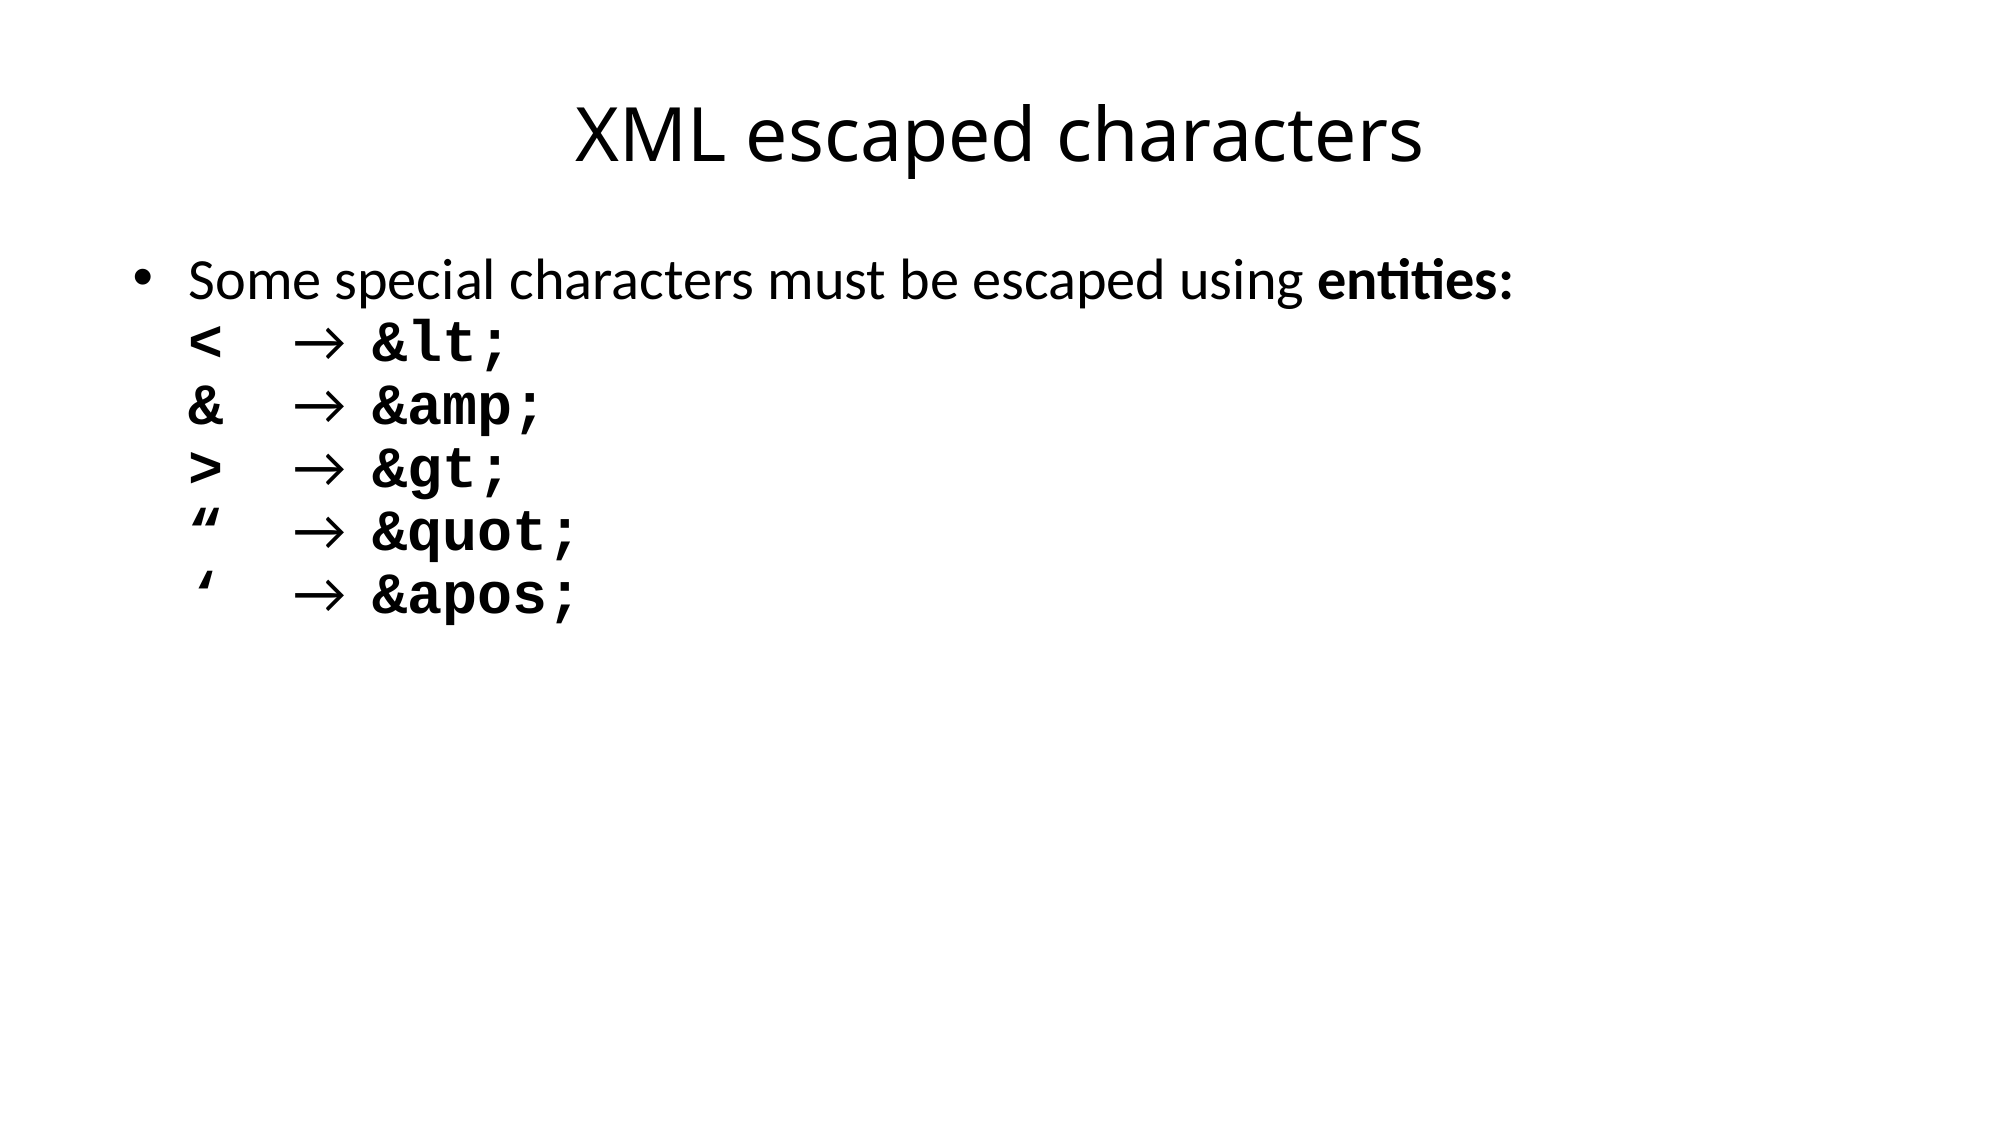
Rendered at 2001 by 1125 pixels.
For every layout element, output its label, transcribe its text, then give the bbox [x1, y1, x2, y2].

title XML escaped characters [249, 89, 1750, 186]
subtitle Some special characters must be escaped using entities: < → &lt; & → &amp; > → &gt; “ → &quot; ‘ → &apos; [117, 241, 1941, 1043]
